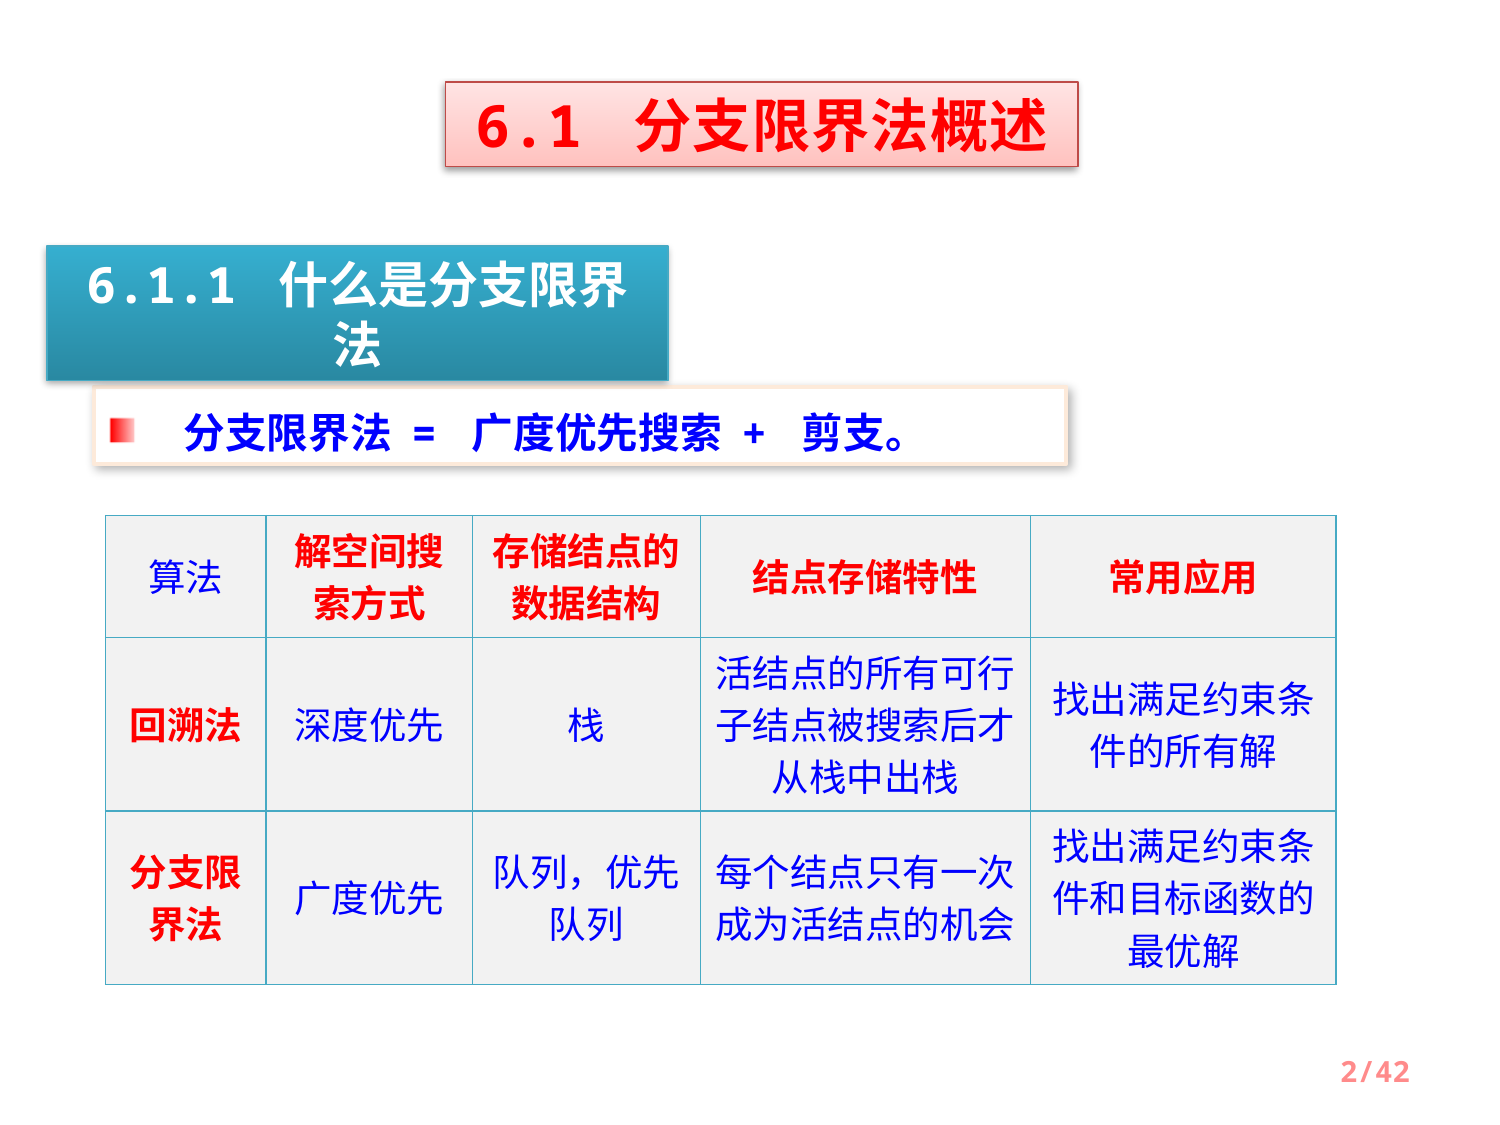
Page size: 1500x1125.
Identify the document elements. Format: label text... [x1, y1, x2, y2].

table_cell 每个结点只有一次成为活结点的机会 [701, 812, 1030, 984]
table_cell 分支限界法 [106, 812, 265, 984]
table_cell 找出满足约束条件和目标函数的最优解 [1031, 812, 1335, 984]
table_header 算法 [106, 516, 265, 637]
table_cell 活结点的所有可行子结点被搜索后才从栈中出栈 [701, 638, 1030, 810]
text_box 6.1.1 什么是分支限界法 [46, 245, 669, 381]
table_cell 栈 [473, 638, 700, 810]
table_header 存储结点的数据结构 [473, 516, 700, 637]
text_box 分支限界法 = 广度优先搜索 + 剪支。 [92, 385, 1068, 466]
table_cell 队列，优先队列 [473, 812, 700, 984]
table_header 解空间搜索方式 [267, 516, 472, 637]
table_header 常用应用 [1031, 516, 1335, 637]
text_box 6.1 分支限界法概述 [445, 81, 1079, 167]
picture [108, 416, 138, 446]
table_cell 深度优先 [267, 638, 472, 810]
table_cell 回溯法 [106, 638, 265, 810]
table_header 结点存储特性 [701, 516, 1030, 637]
table_cell 找出满足约束条件的所有解 [1031, 638, 1335, 810]
slide_number 2/42 [1074, 1042, 1425, 1103]
table_cell 广度优先 [267, 812, 472, 984]
